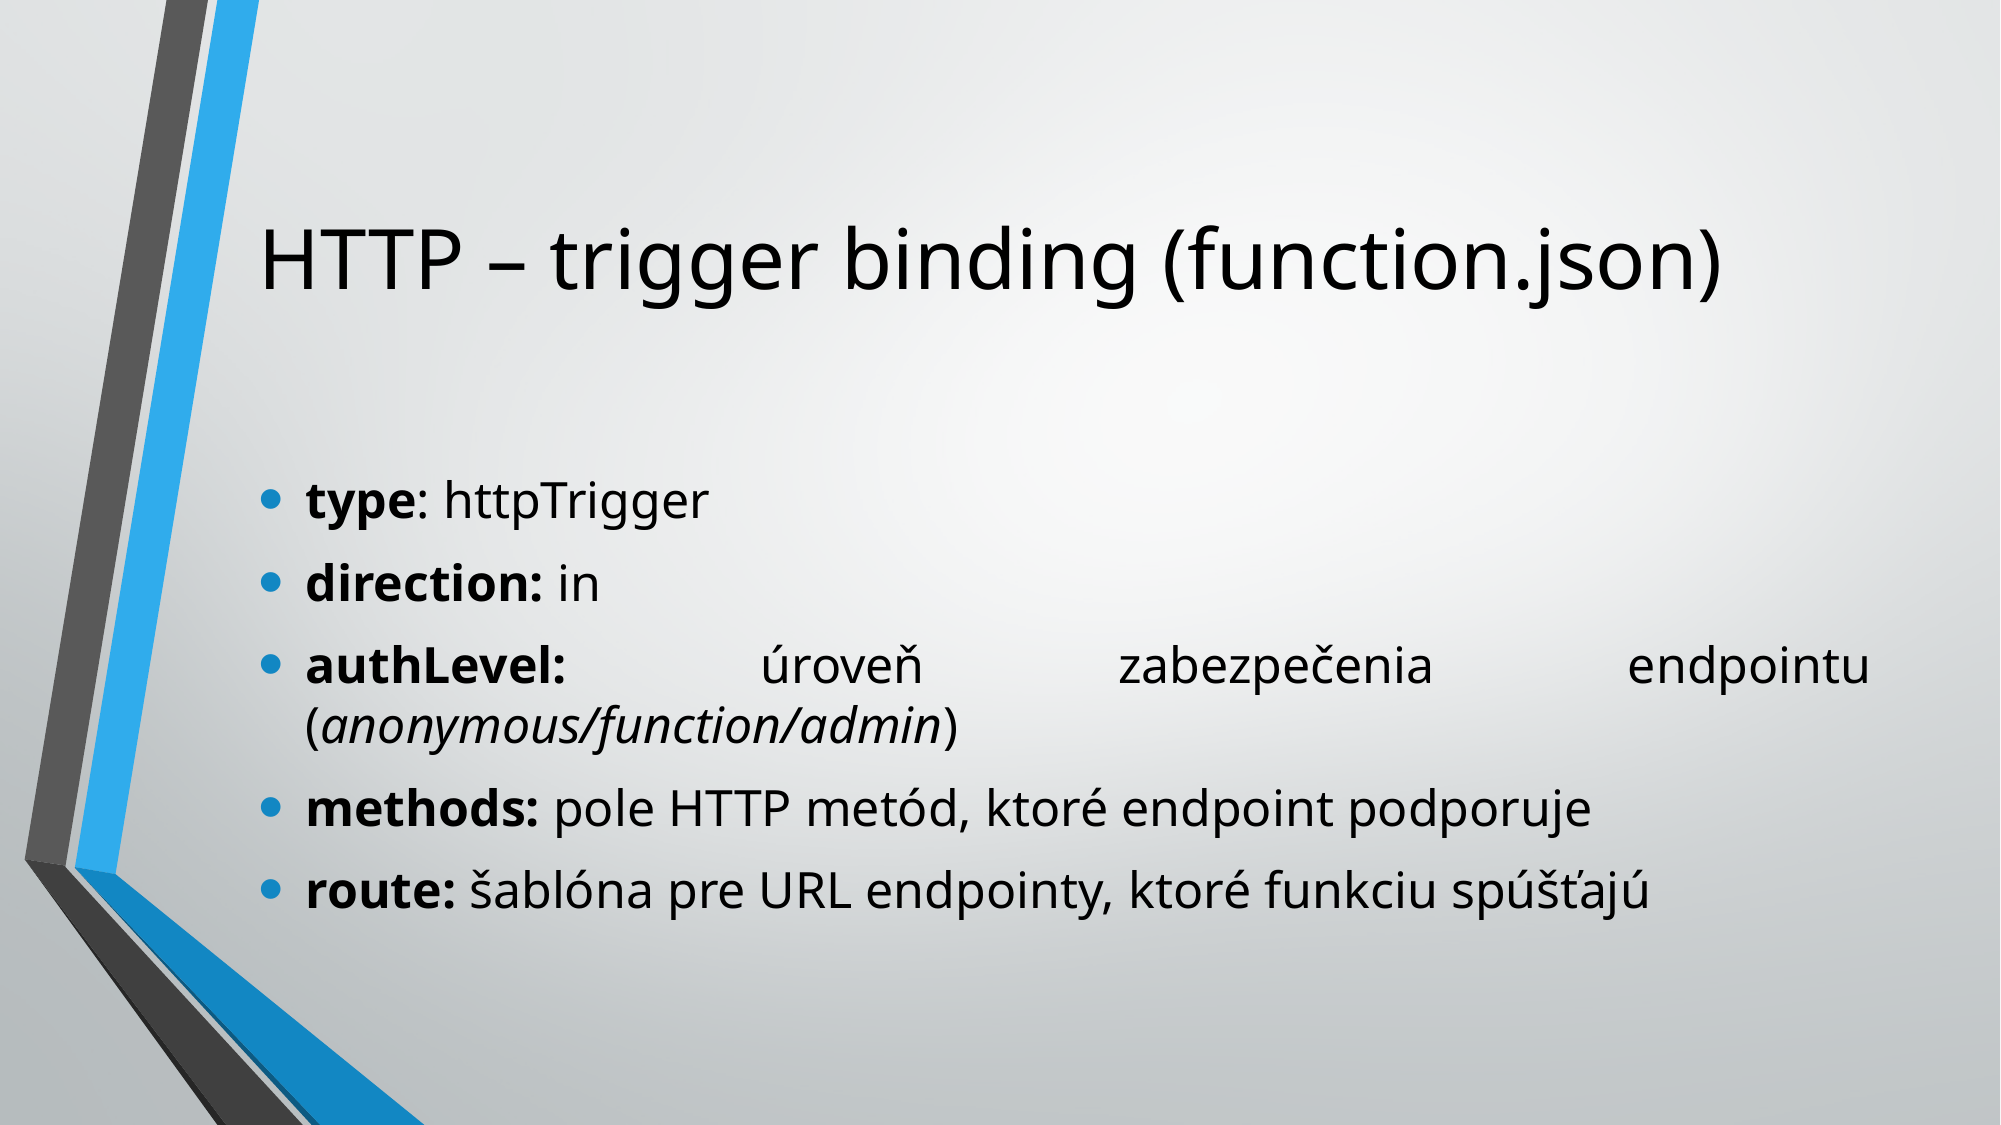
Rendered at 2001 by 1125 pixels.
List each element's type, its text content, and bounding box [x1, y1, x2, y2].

title HTTP – trigger binding (function.json) [243, 112, 1887, 400]
list type: httpTrigger direction: in authLevel: úroveň zabezpečenia endpointu (anonymous/function/admin) methods: pole HTTP metód, ktoré endpoint podporuje route: šablóna pre URL endpointy, ktoré funkciu spúšťajú [243, 437, 1887, 950]
